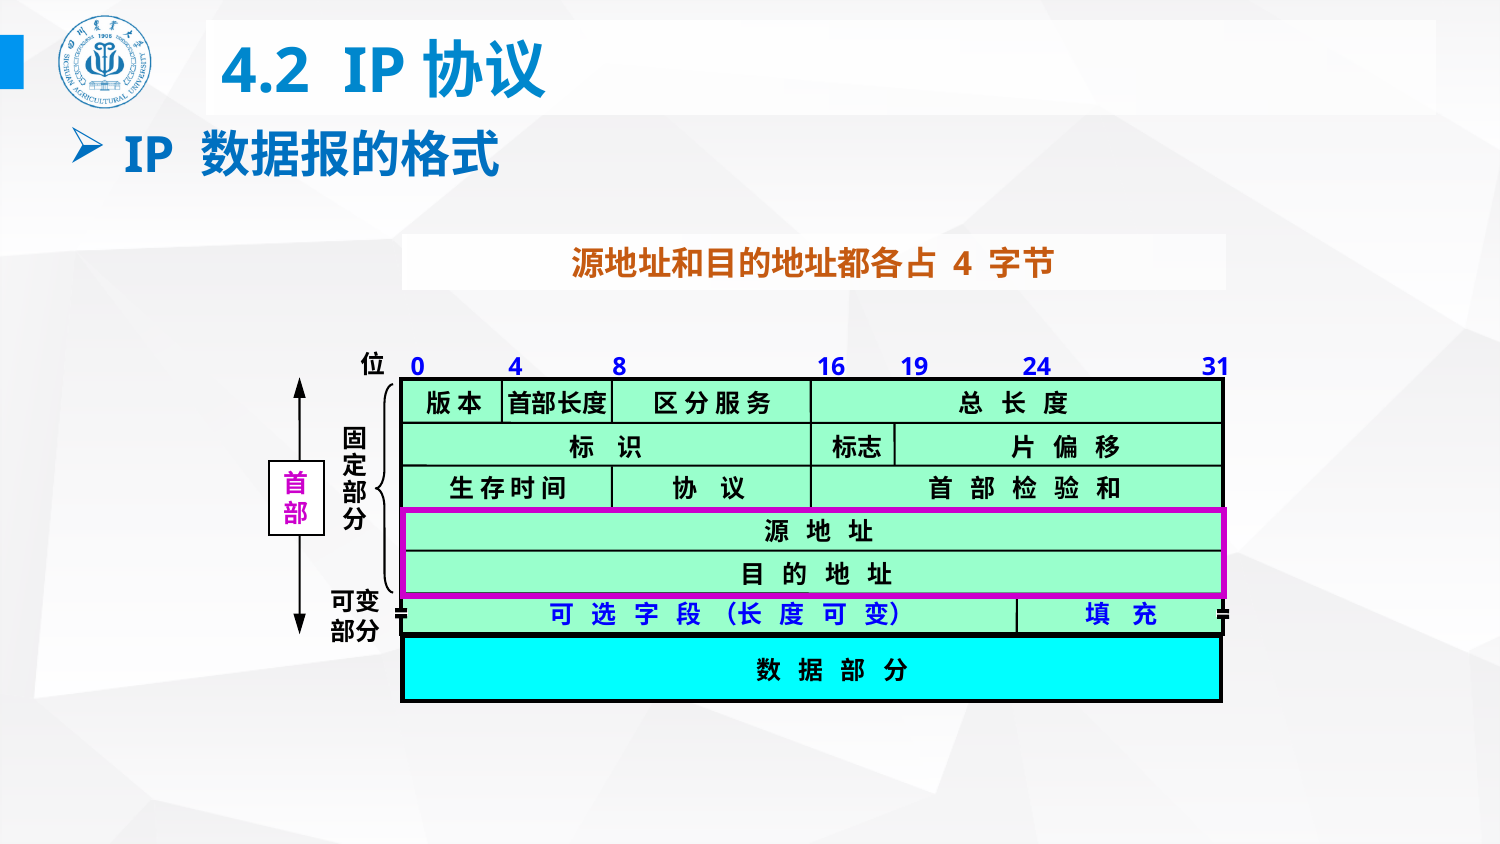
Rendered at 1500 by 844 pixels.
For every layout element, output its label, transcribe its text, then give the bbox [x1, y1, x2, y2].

text_box 源地址和目的地址都各占 4 字节 [402, 234, 1226, 290]
title 4.2 IP协议 [206, 20, 1436, 114]
picture [0, 0, 1500, 844]
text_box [268, 341, 1247, 702]
text_box IP 数据报的格式 [53, 114, 1436, 190]
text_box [32, 0, 176, 127]
